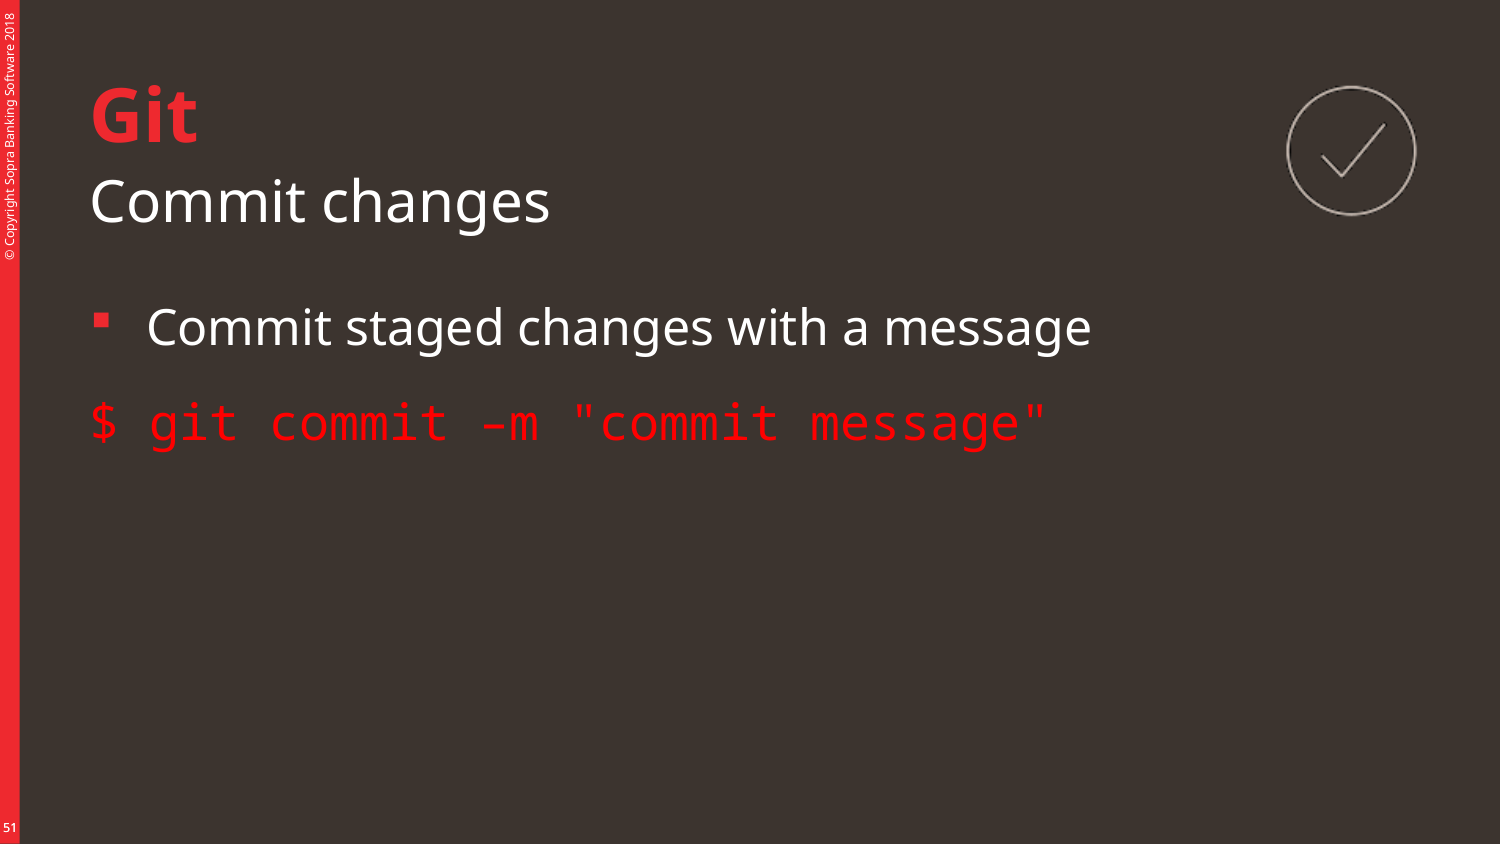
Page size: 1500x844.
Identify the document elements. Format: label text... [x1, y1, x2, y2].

list Commit changes [75, 161, 1282, 225]
title Git [75, 66, 1425, 161]
picture [1282, 83, 1426, 219]
list Commit staged changes with a message $ git commit –m "commit message" [75, 292, 1425, 810]
